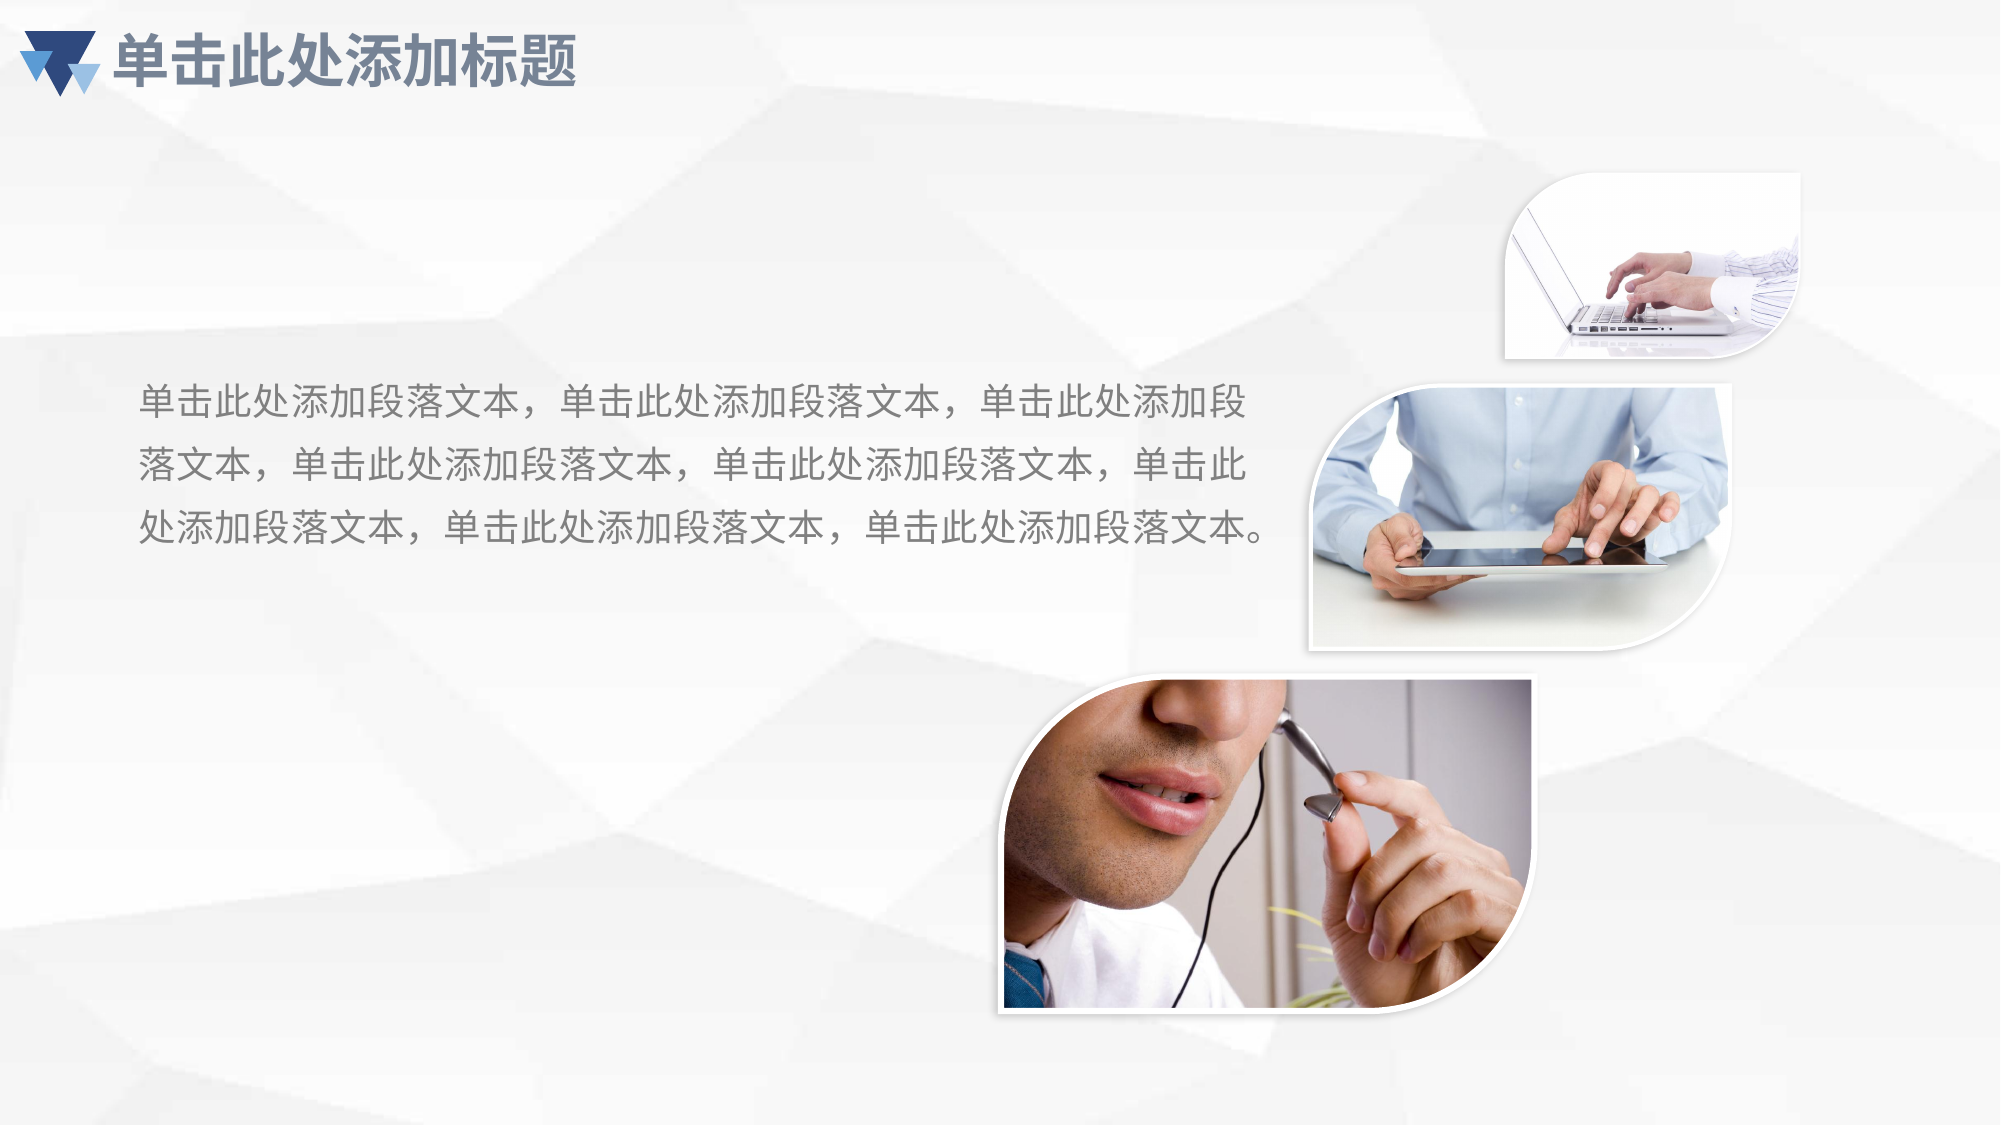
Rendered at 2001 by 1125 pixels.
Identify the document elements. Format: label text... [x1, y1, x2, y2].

text_box [1504, 172, 1801, 359]
picture [0, 0, 2001, 1125]
text_box [1000, 675, 1536, 1013]
text_box [1309, 384, 1732, 650]
text_box 单击此处添加段落文本，单击此处添加段落文本，单击此处添加段落文本，单击此处添加段落文本，单击此处添加段落文本，单击此处添加段落文本，单击此处添加段落文本，单击此处添加段落文本。 [118, 349, 1268, 787]
